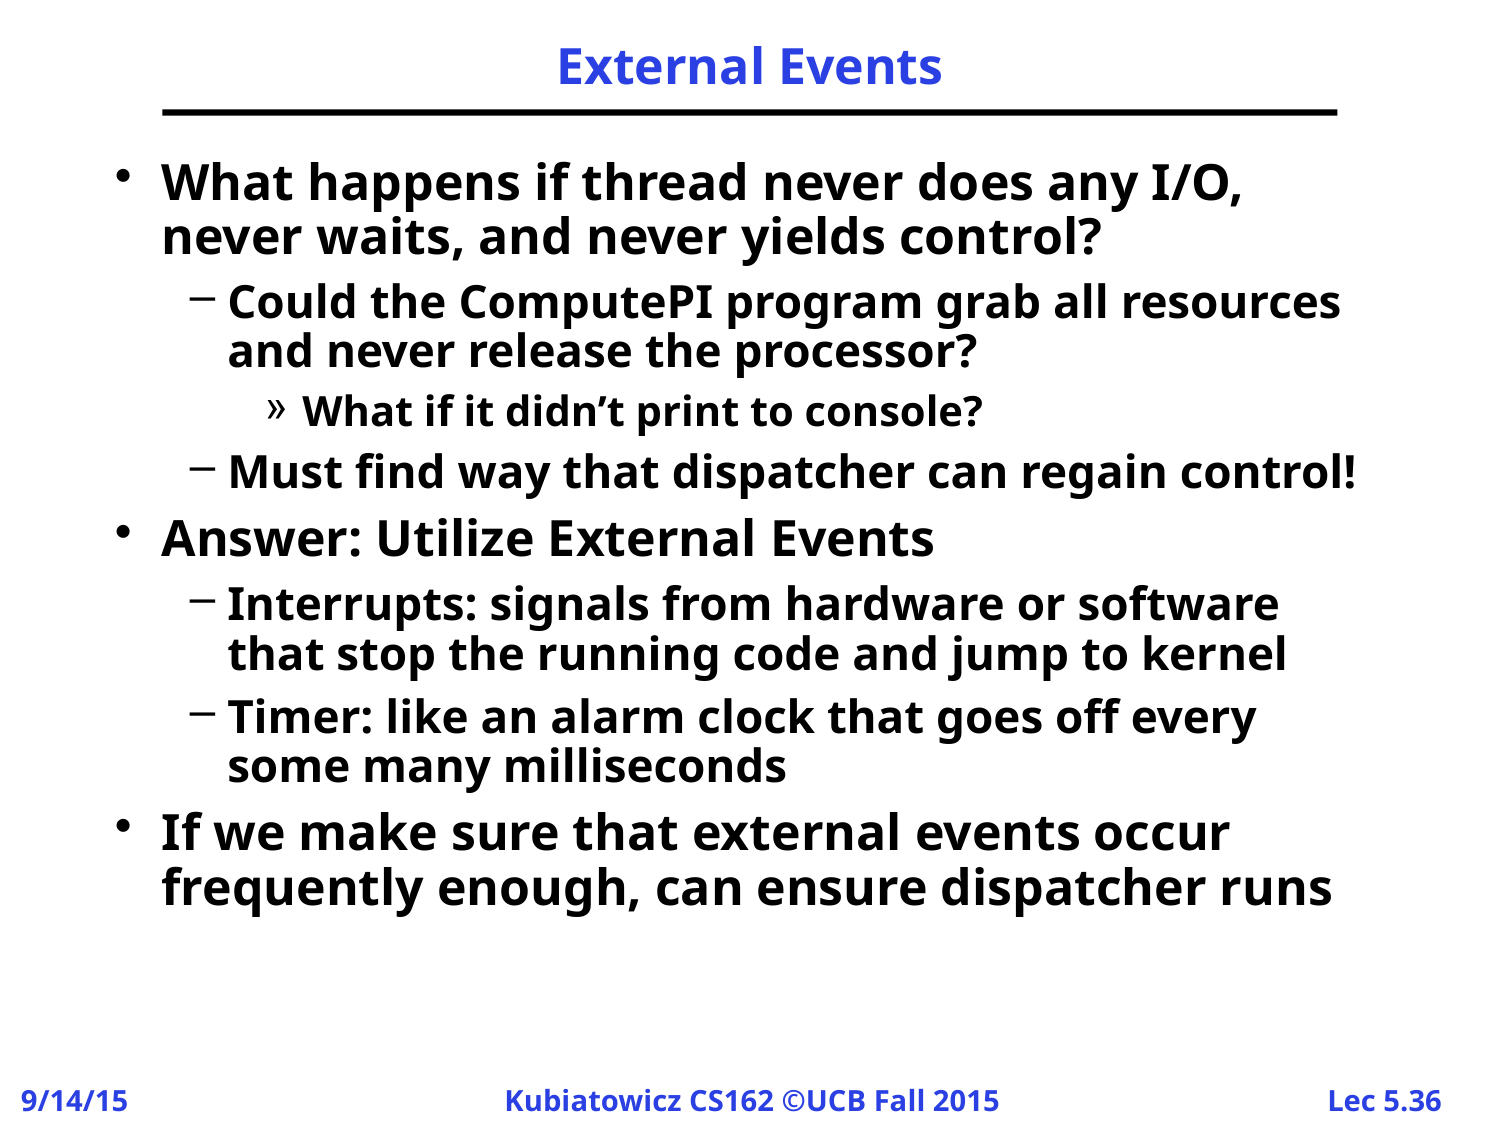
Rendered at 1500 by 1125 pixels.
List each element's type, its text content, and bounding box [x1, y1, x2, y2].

list What happens if thread never does any I/O, never waits, and never yields control? Could the ComputePI program grab all resources and never release the processor? What if it didn’t print to console? Must find way that dispatcher can regain control! Answer: Utilize External Events Interrupts: signals from hardware or software that stop the running code and jump to kernel Timer: like an alarm clock that goes off every some many milliseconds If we make sure that external events occur frequently enough, can ensure dispatcher runs [99, 149, 1400, 988]
title External Events [162, 24, 1338, 113]
